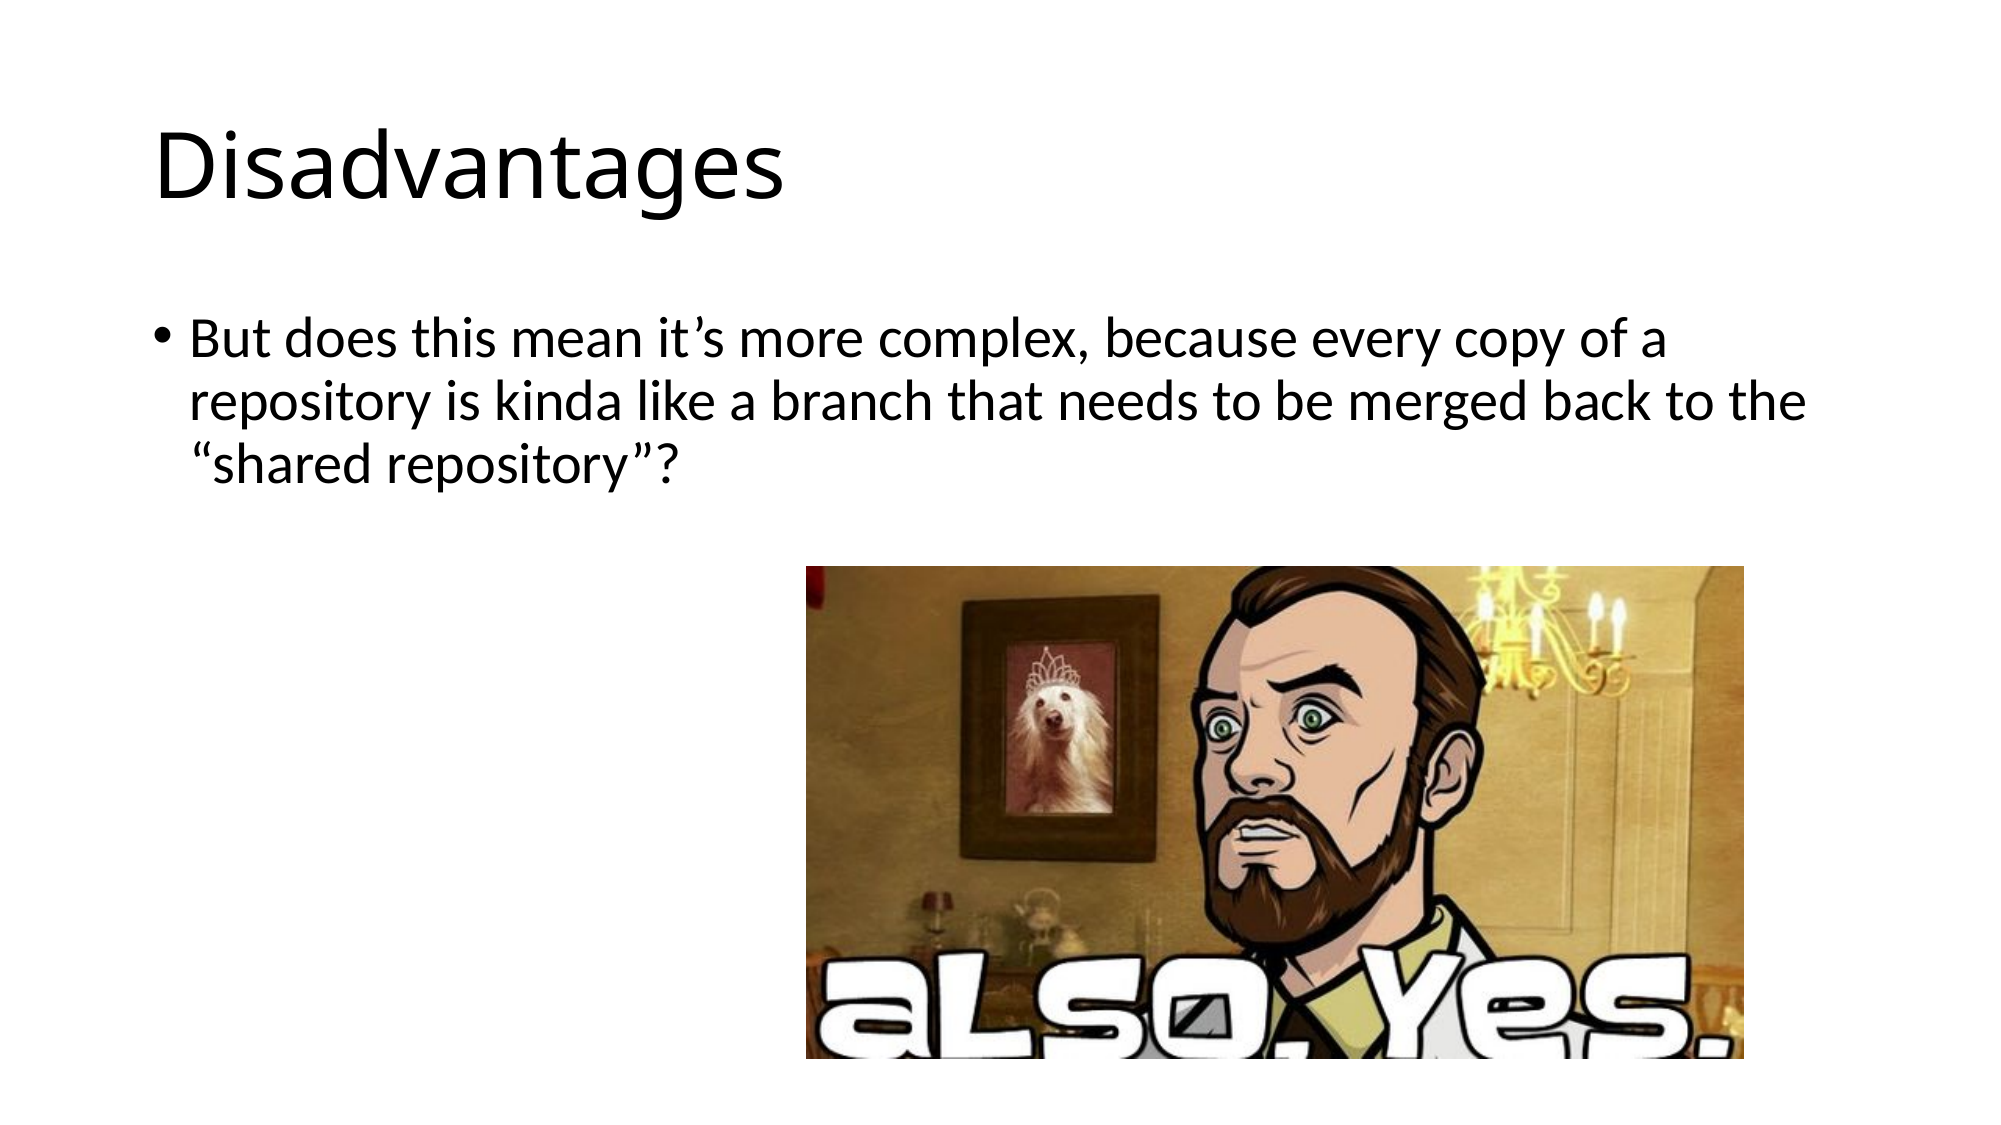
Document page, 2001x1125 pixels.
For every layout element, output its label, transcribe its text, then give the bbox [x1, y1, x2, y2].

title Disadvantages [137, 59, 1863, 278]
picture [806, 566, 1744, 1059]
list But does this mean it’s more complex, because every copy of a repository is kinda like a branch that needs to be merged back to the “shared repository”? [137, 299, 1863, 1014]
